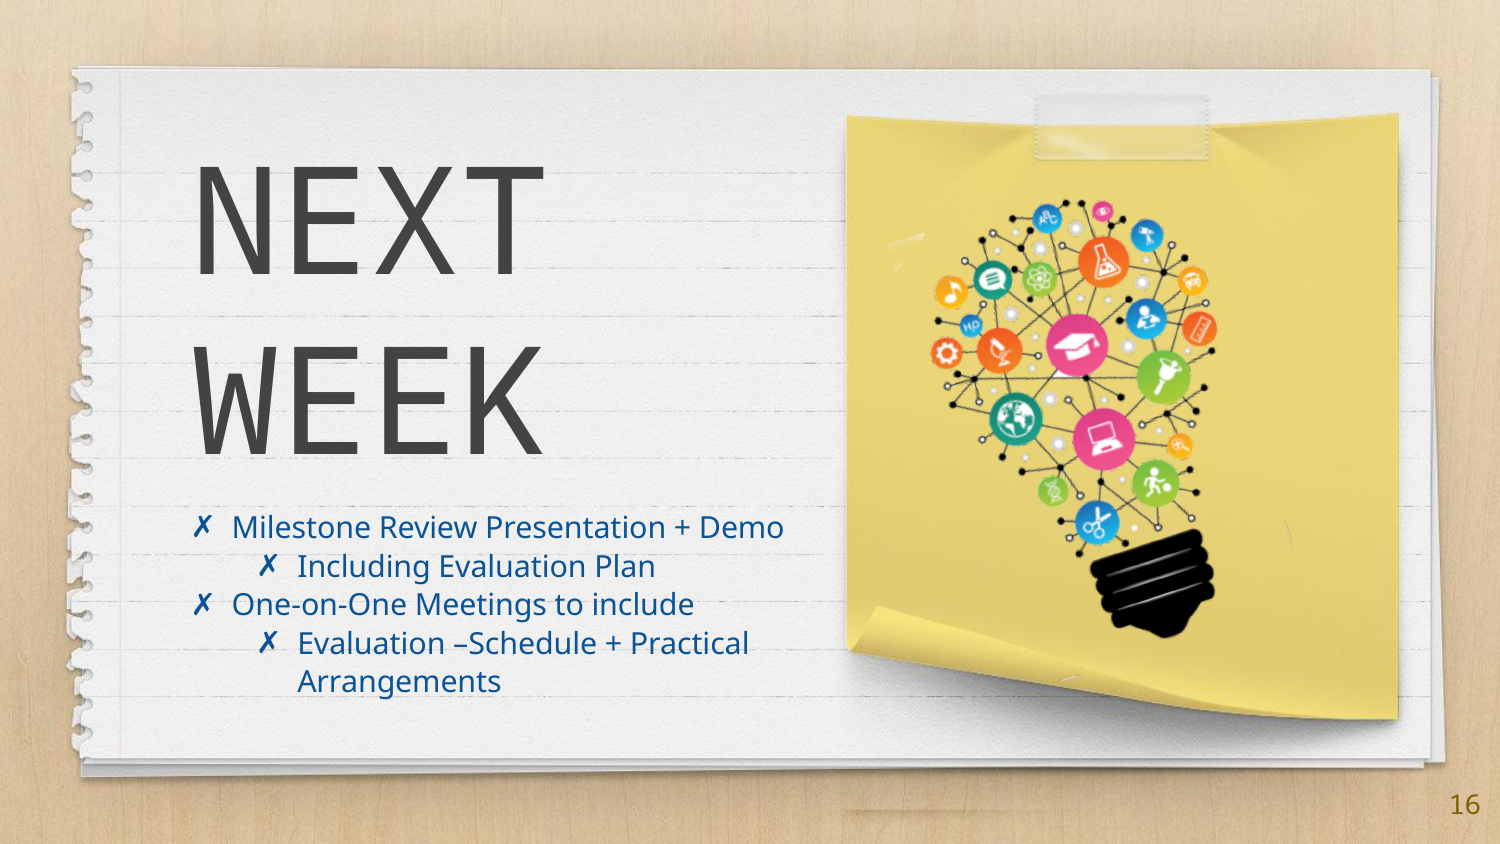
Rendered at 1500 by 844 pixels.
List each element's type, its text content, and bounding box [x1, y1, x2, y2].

slide_number 16 [1429, 767, 1500, 844]
title NEXT WEEK [175, 109, 759, 300]
subtitle Milestone Review Presentation + Demo Including Evaluation Plan One-on-One Meetings to include Evaluation –Schedule + Practical Arrangements [175, 491, 809, 745]
picture [0, 0, 1500, 844]
